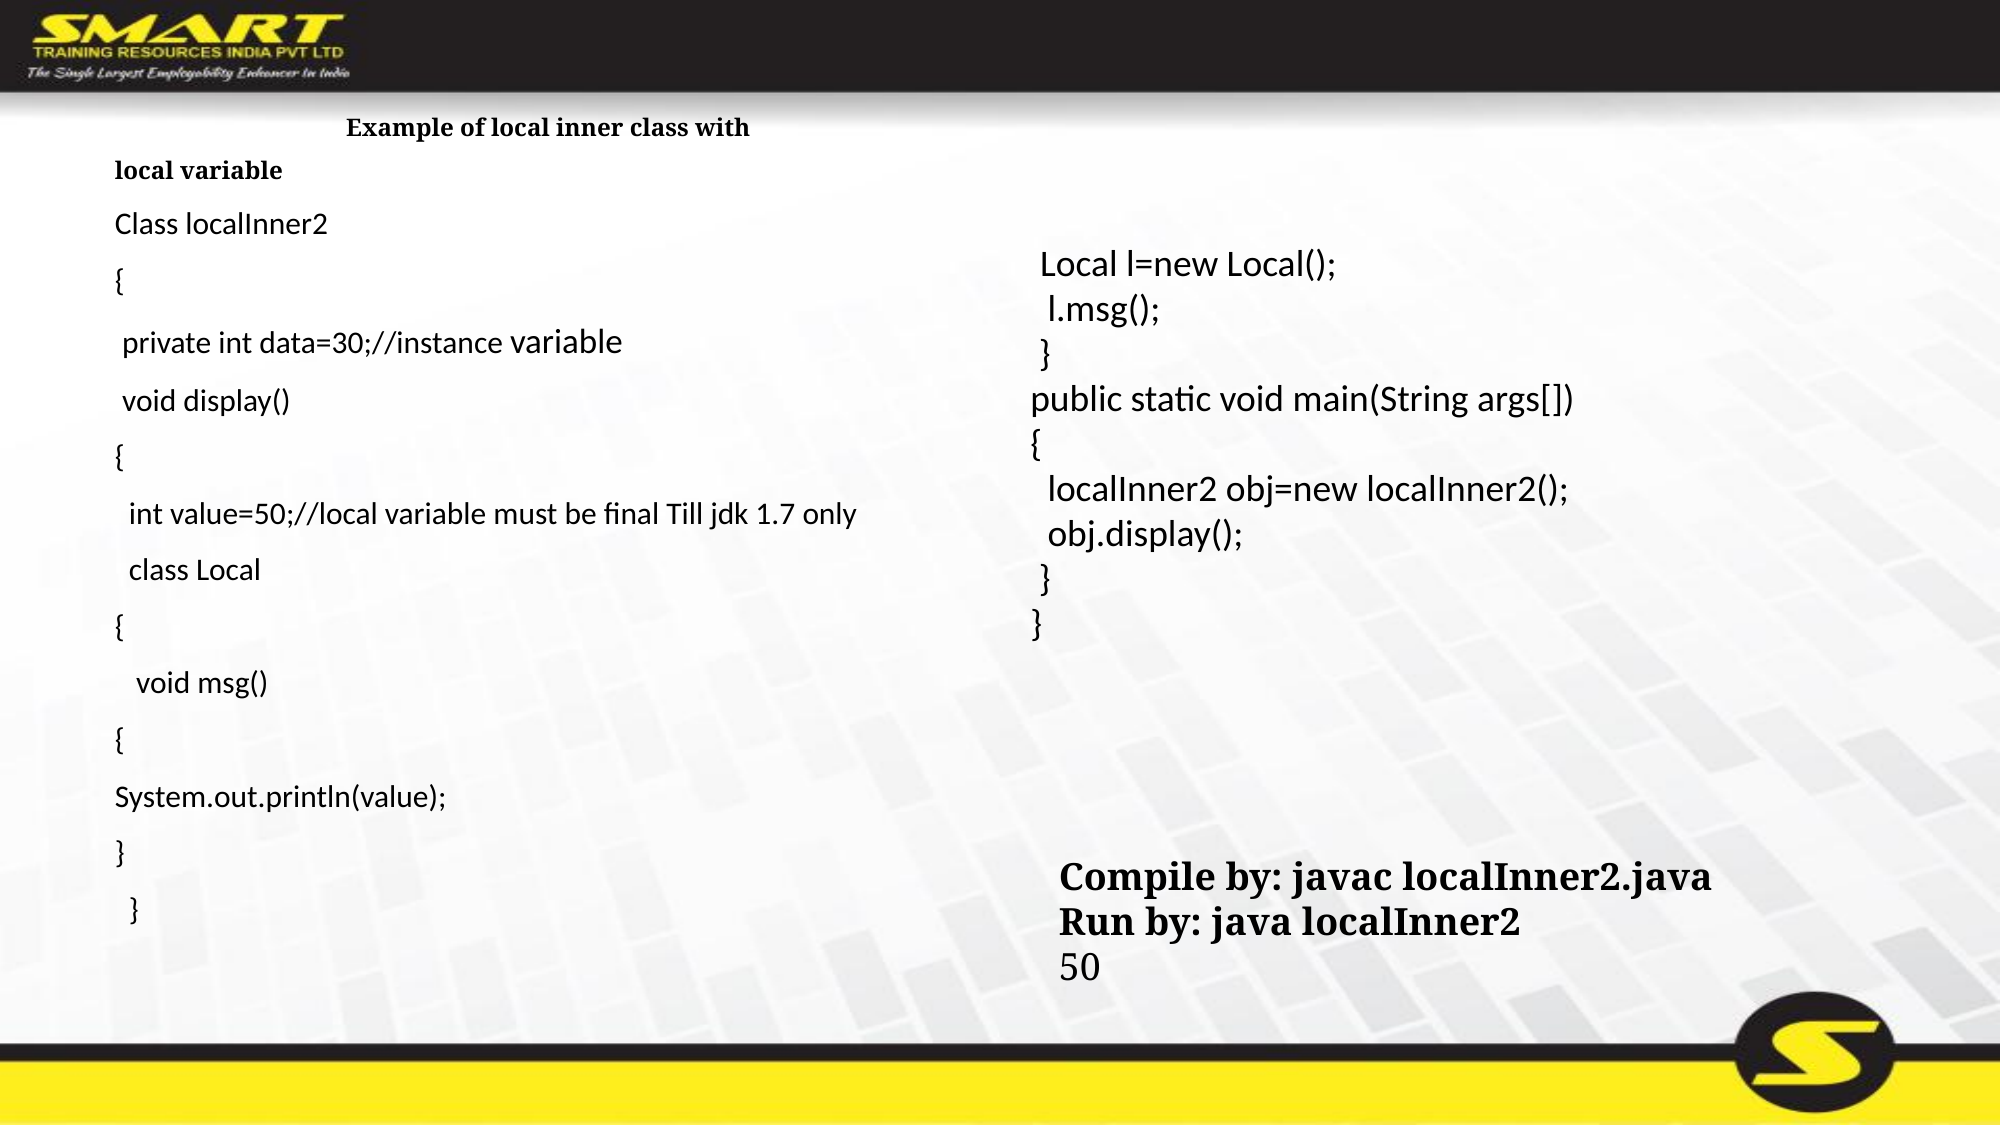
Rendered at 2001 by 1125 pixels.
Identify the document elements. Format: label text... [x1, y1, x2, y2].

list Example of local inner class with local variable Class localInner2 { private int data=30;//instance variable void display() { int value=50;//local variable must be final Till jdk 1.7 only class Local { void msg() { System.out.println(value); } } [99, 90, 1012, 980]
text_box Compile by: javac localInner2.java Run by: java localInner2 50 [1044, 845, 1729, 1041]
text_box Local l=new Local(); l.msg(); } public static void main(String args[]) { localInner2 obj=new localInner2(); obj.display(); } } [1015, 231, 1602, 697]
picture [0, 0, 2000, 1125]
